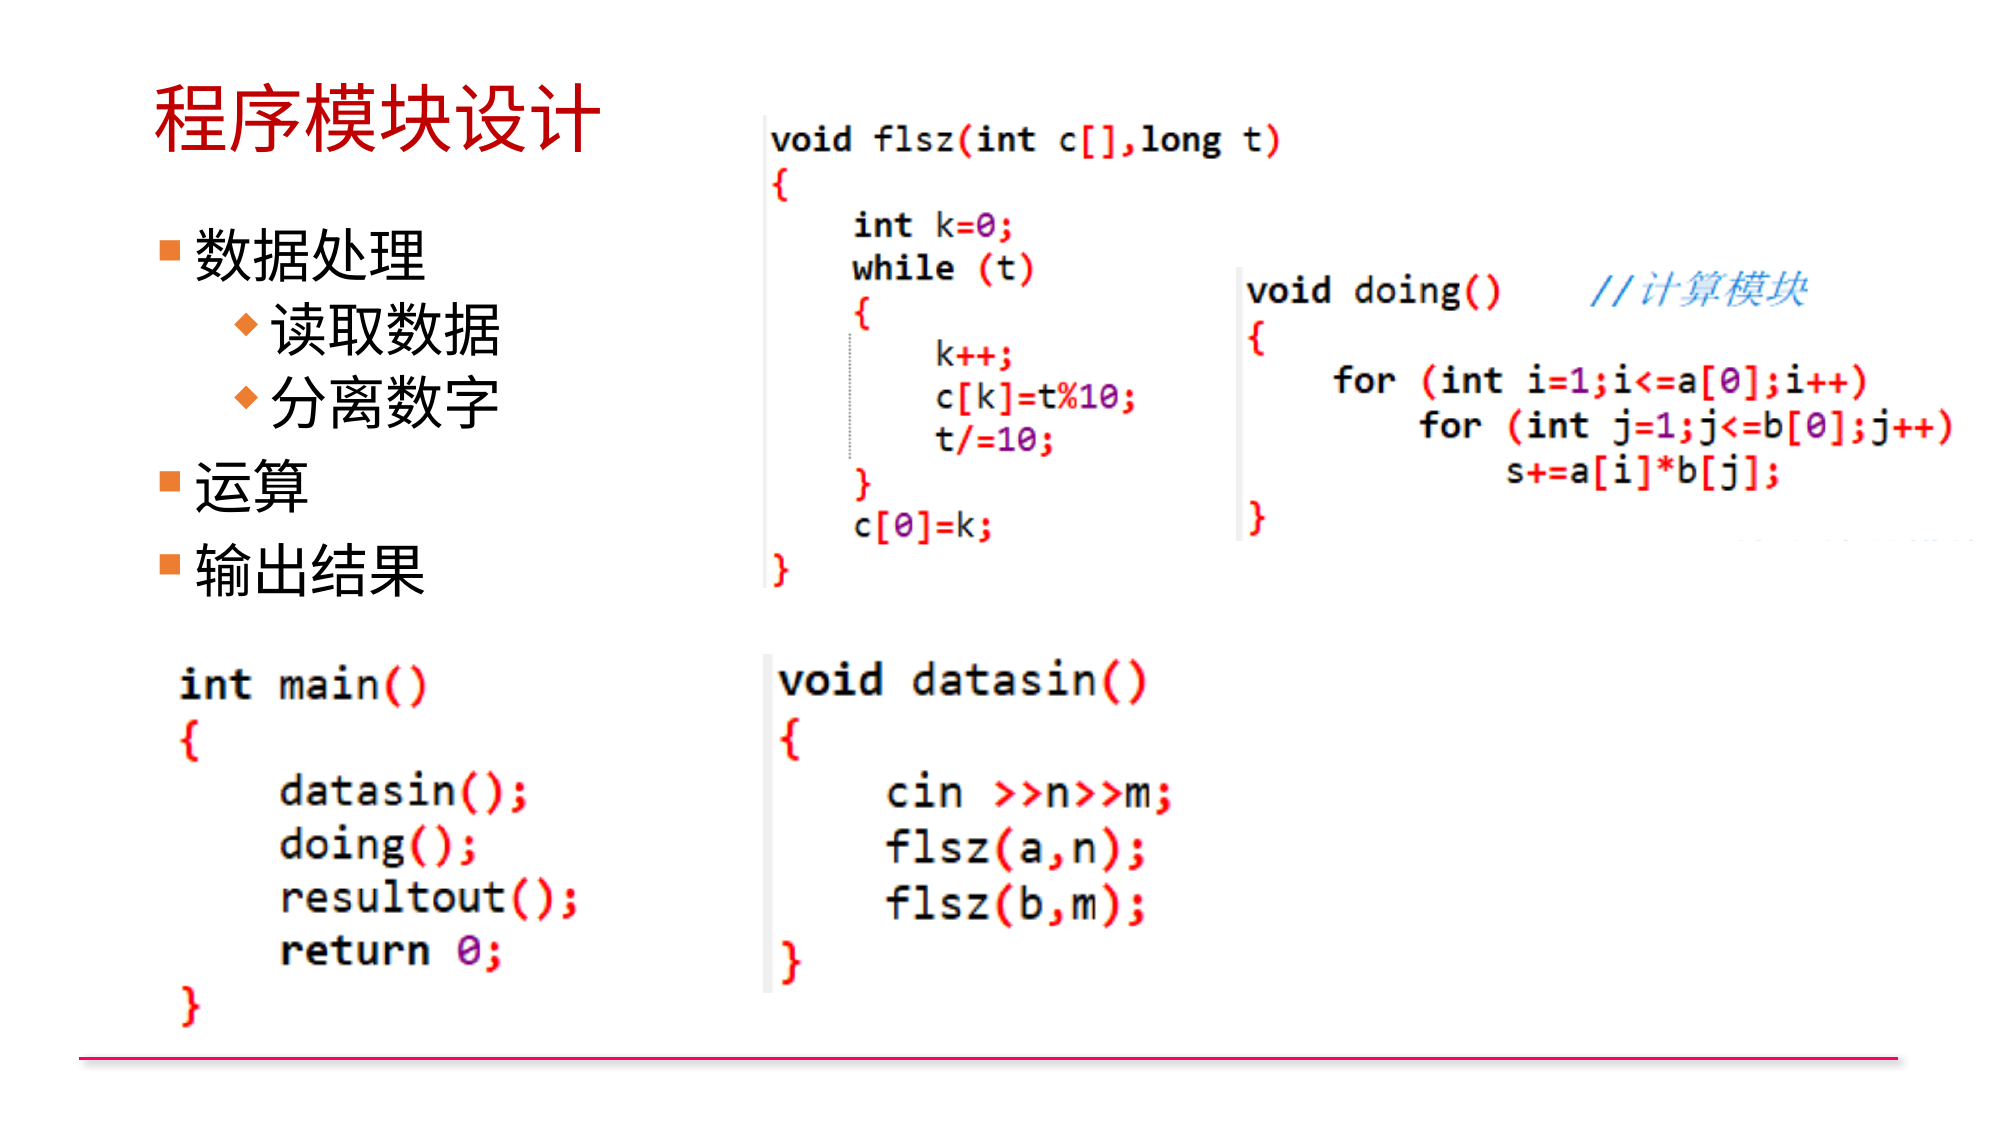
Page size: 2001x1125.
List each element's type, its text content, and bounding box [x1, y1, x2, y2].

list 数据处理 读取数据 分离数字 运算 输出结果 [141, 219, 921, 985]
picture [173, 656, 634, 1048]
picture [763, 115, 1977, 588]
picture [763, 654, 1192, 993]
title 程序模块设计 [138, 60, 1864, 185]
